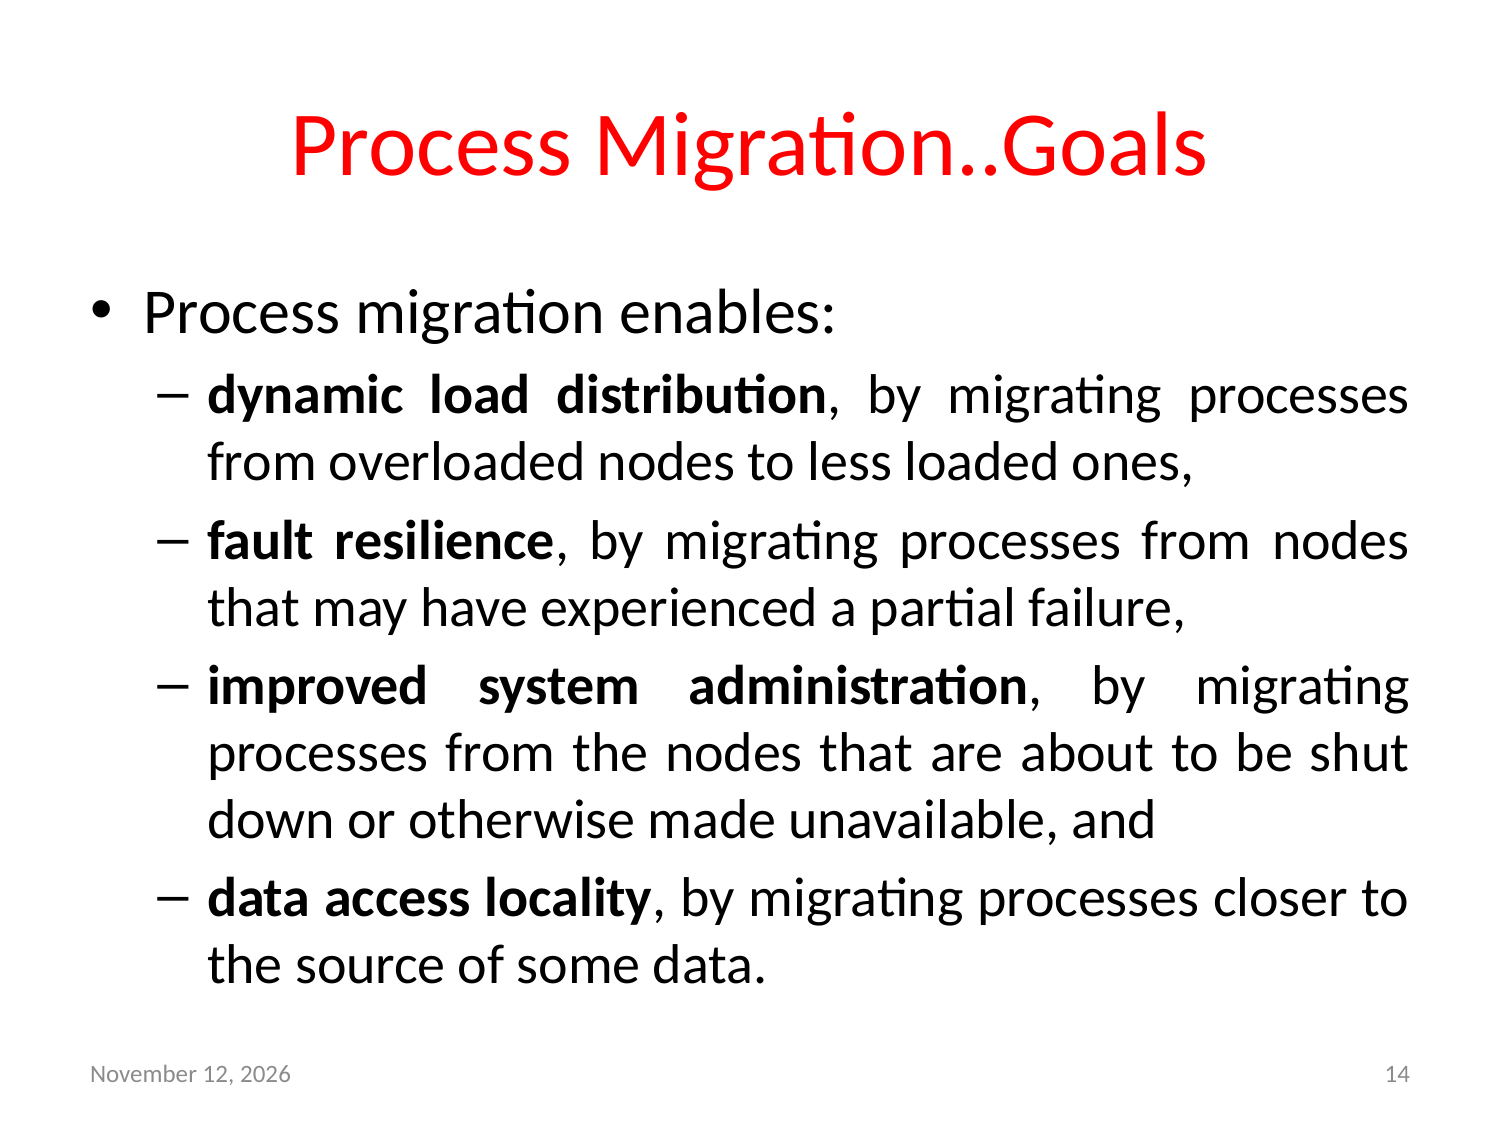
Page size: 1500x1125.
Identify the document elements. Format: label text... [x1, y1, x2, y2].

title Process Migration..Goals [75, 45, 1425, 233]
slide_number 14 [1074, 1042, 1425, 1103]
list Process migration enables: dynamic load distribution, by migrating processes from overloaded nodes to less loaded ones, fault resilience, by migrating processes from nodes that may have experienced a partial failure, improved system administration, by migrating processes from the nodes that are about to be shut down or otherwise made unavailable, and data access locality, by migrating processes closer to the source of some data. [75, 262, 1425, 1005]
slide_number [75, 1042, 425, 1103]
